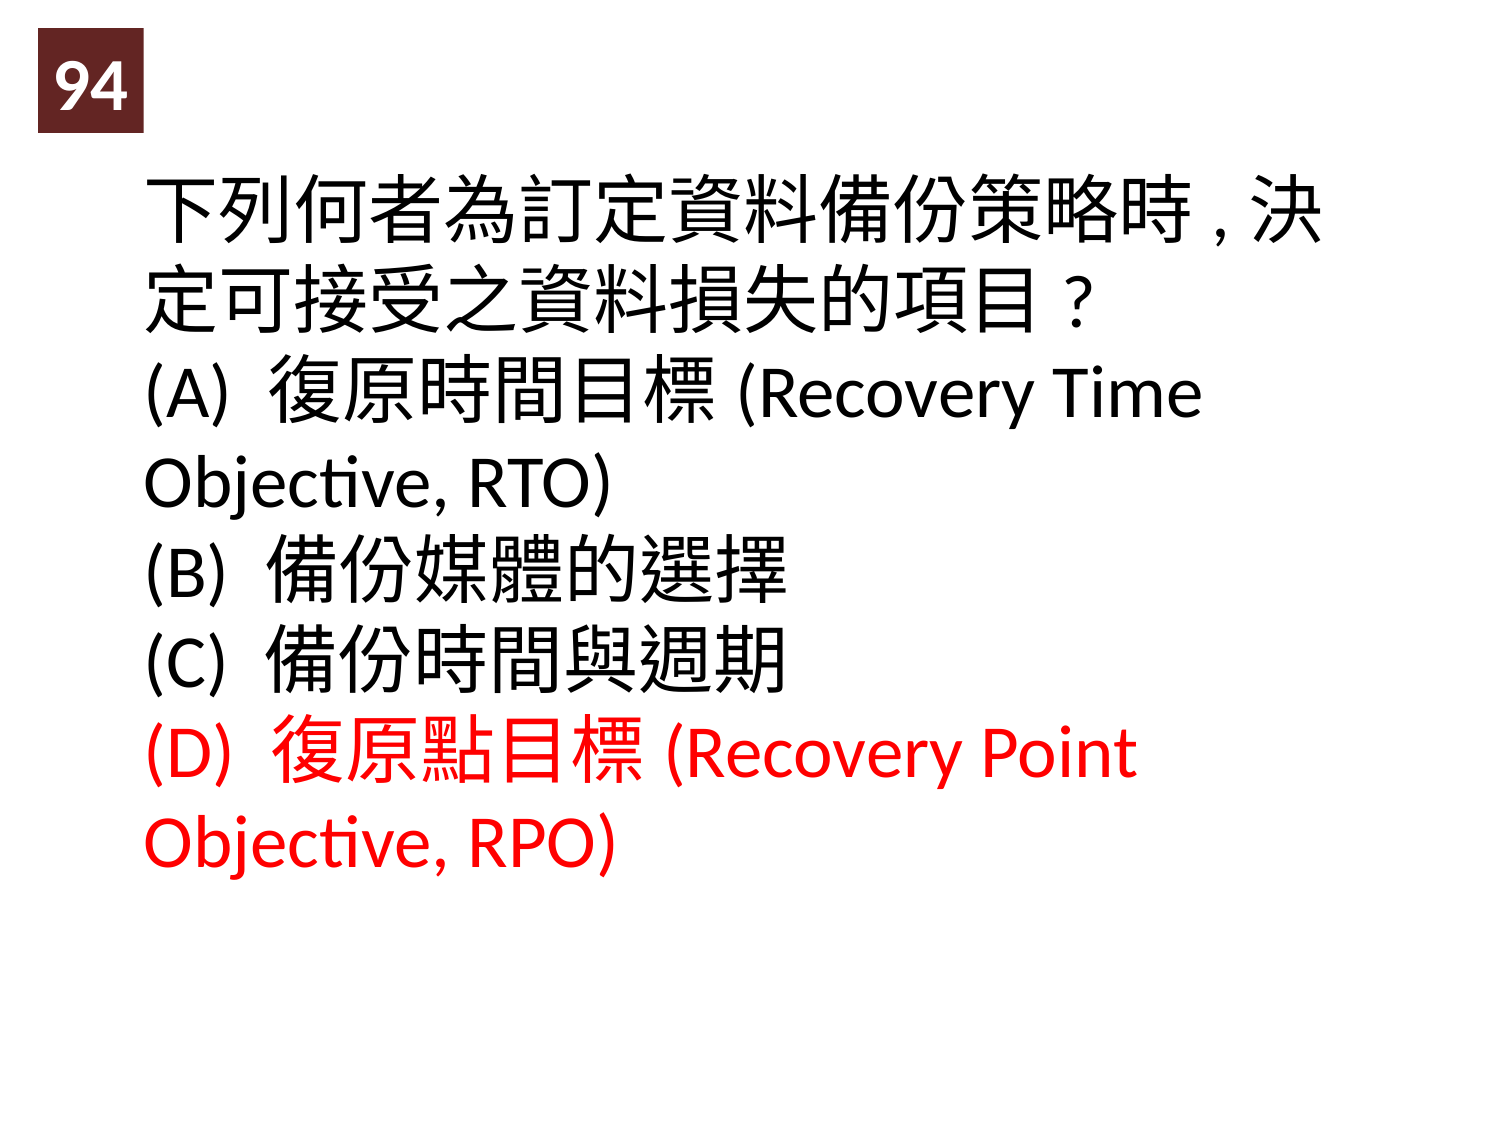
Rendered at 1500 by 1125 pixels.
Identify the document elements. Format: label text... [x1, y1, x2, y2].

text_box 94 [38, 28, 144, 133]
text_box 下列何者為訂定資料備份策略時,決定可接受之資料損失的項目? (A) 復原時間目標(Recovery Time Objective, RTO) (B) 備份媒體的選擇 (C) 備份時間與週期 (D) 復原點目標(Recovery Point Objective, RPO) [128, 155, 1372, 890]
